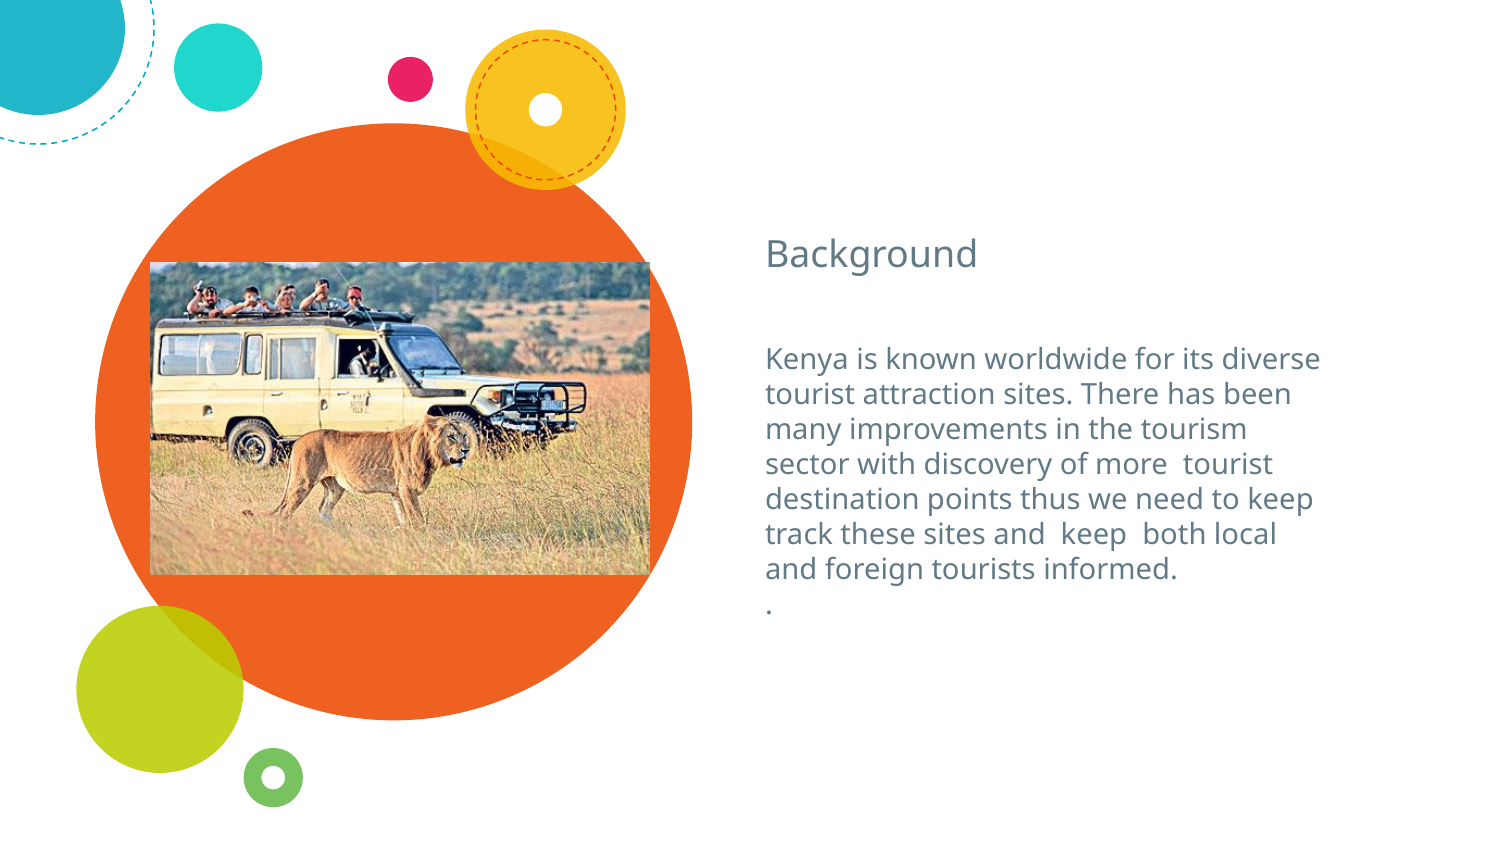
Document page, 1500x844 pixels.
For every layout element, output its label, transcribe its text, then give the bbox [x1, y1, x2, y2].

picture [149, 262, 650, 576]
list Kenya is known worldwide for its diverse tourist attraction sites. There has been many improvements in the tourism sector with discovery of more tourist destination points thus we need to keep track these sites and keep both local and foreign tourists informed. . [750, 325, 1347, 639]
title Background [750, 184, 1347, 290]
